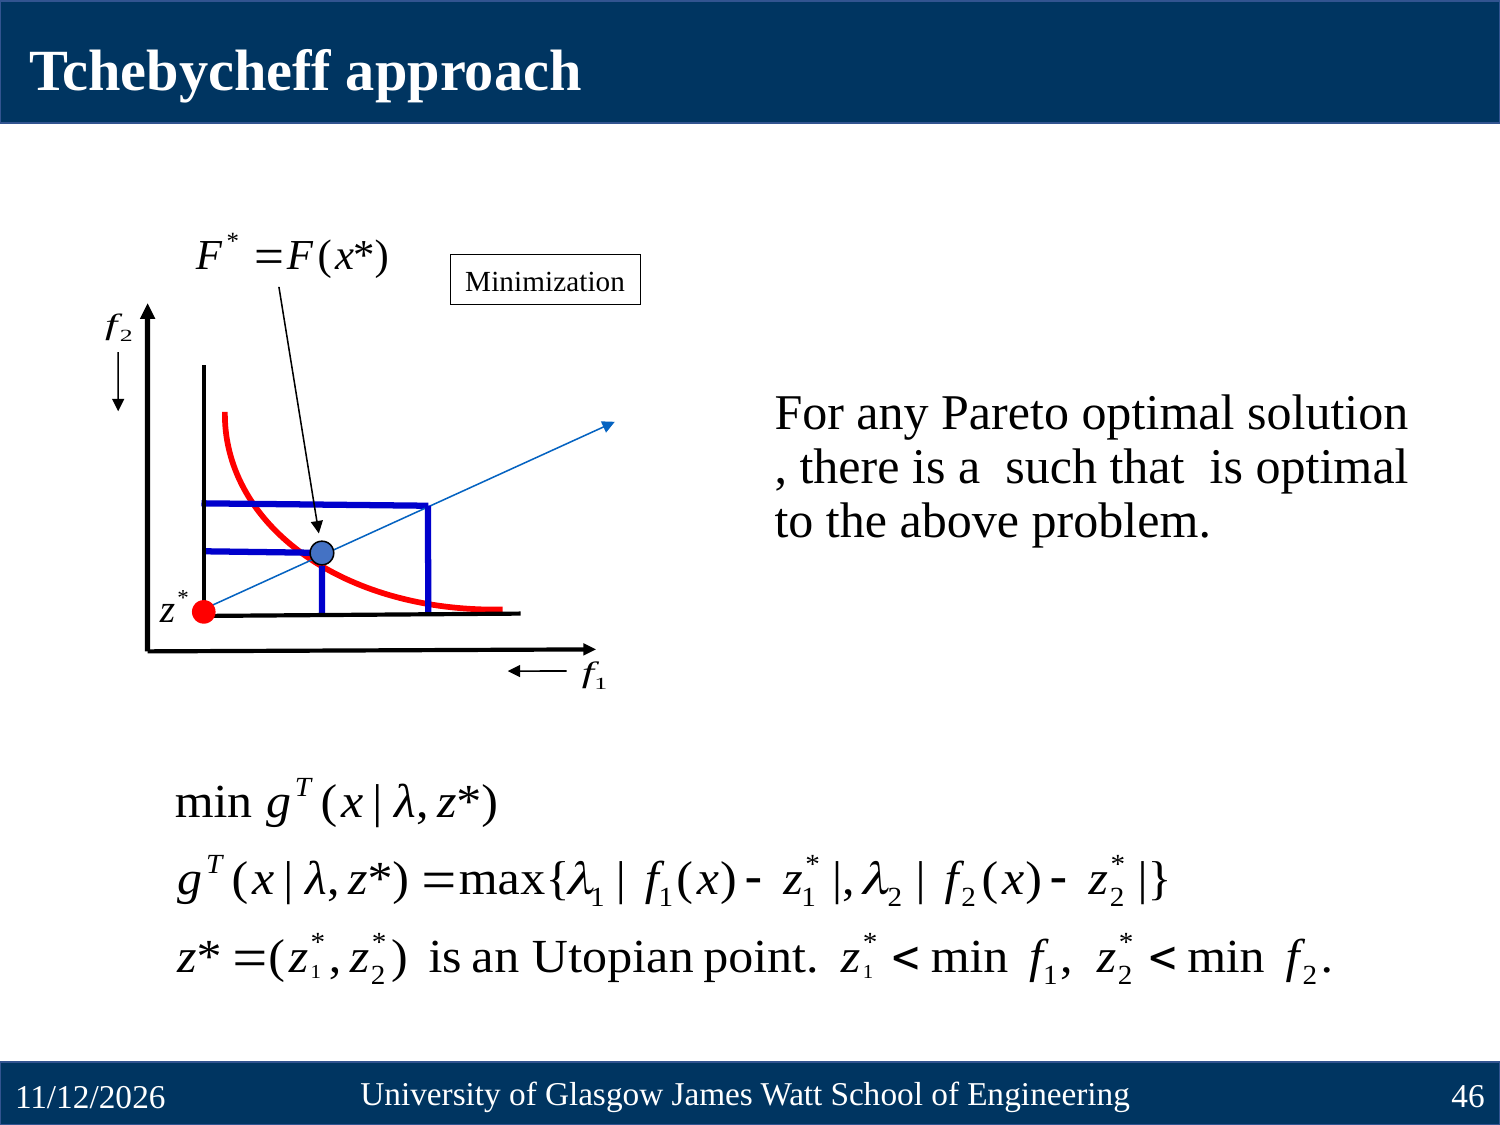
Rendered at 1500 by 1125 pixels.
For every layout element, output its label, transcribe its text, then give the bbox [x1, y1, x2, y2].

slide_number 46 [1162, 1063, 1500, 1124]
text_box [167, 764, 1338, 1002]
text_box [90, 222, 615, 695]
footer University of Glasgow James Watt School of Engineering [337, 1062, 1163, 1123]
text_box Minimization [615, 254, 641, 305]
text_box Tchebycheff approach [14, 24, 597, 110]
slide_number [0, 1065, 338, 1125]
